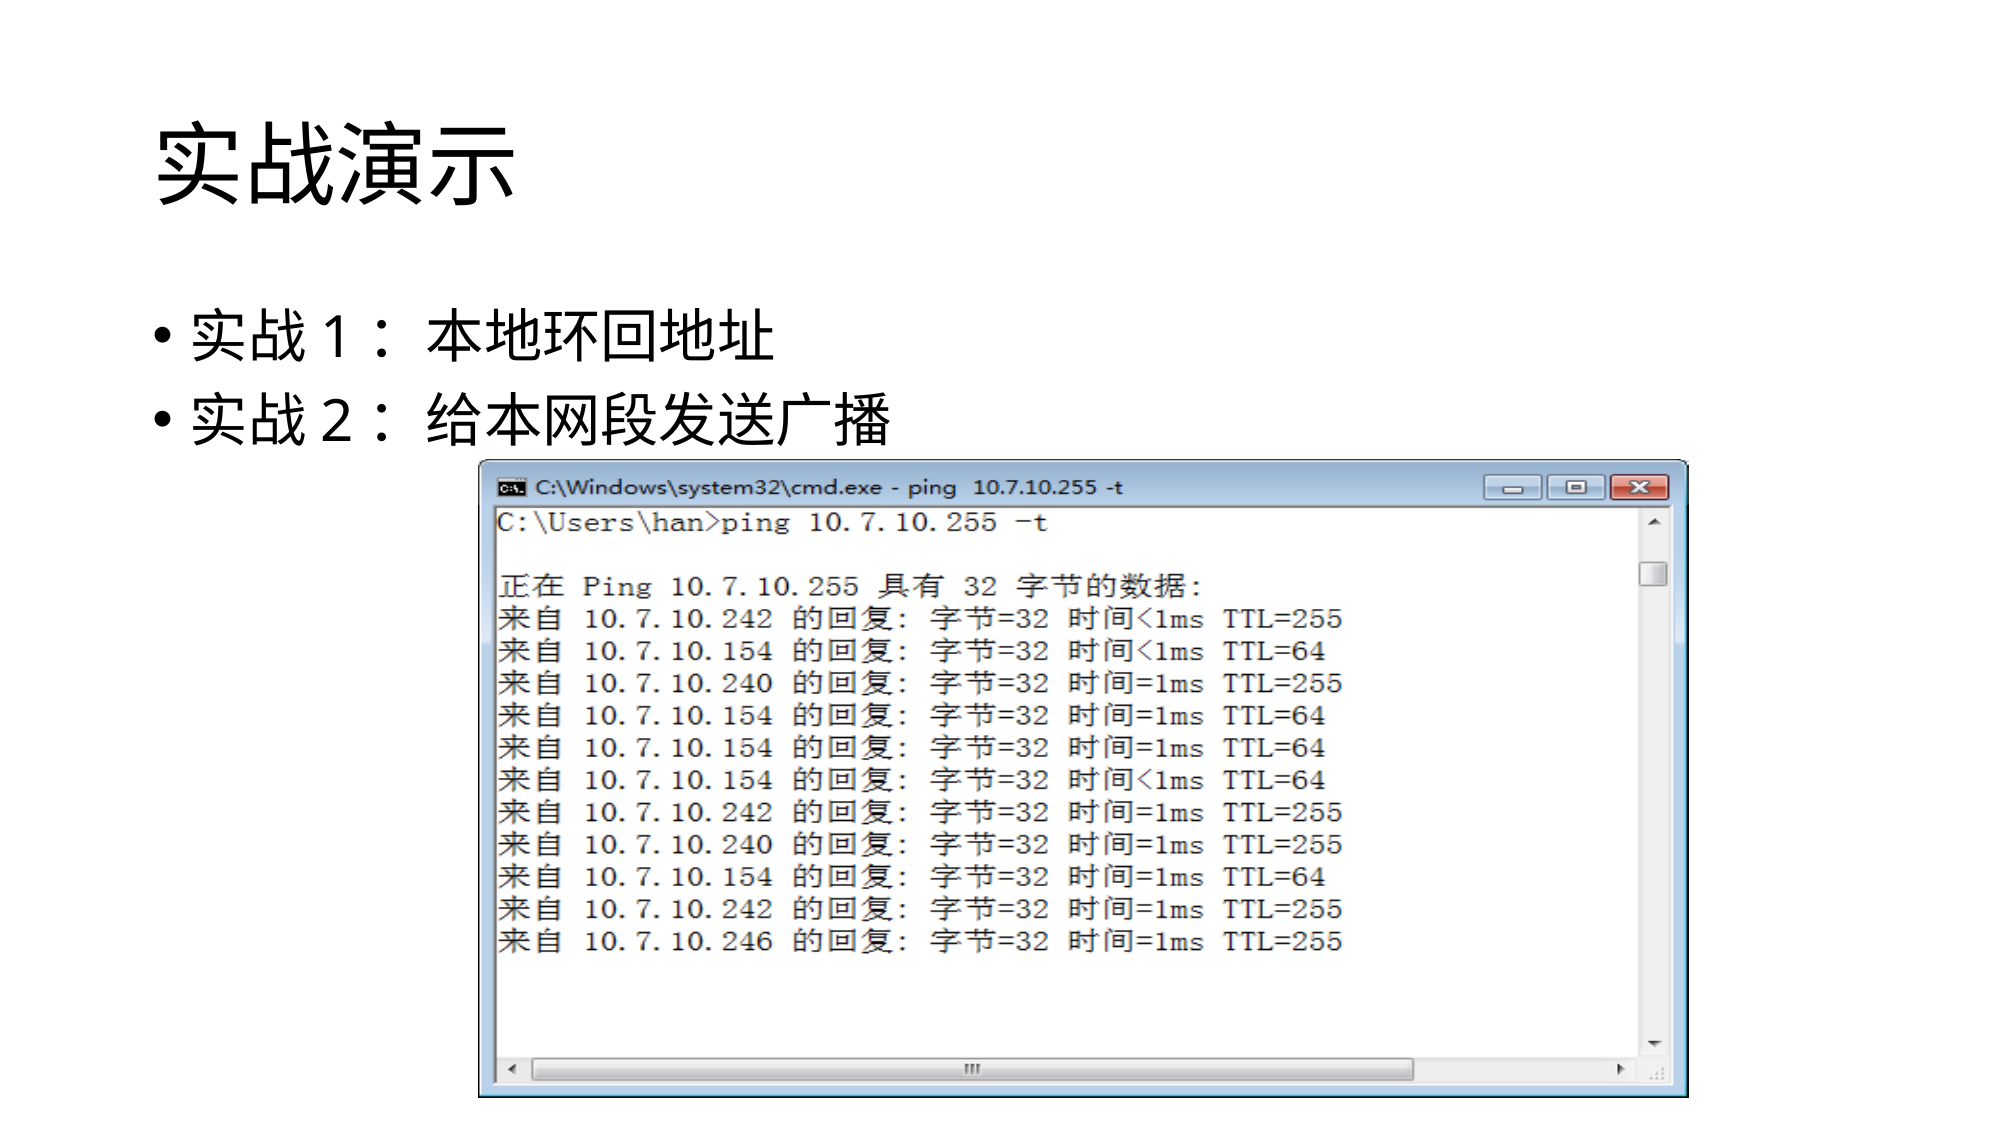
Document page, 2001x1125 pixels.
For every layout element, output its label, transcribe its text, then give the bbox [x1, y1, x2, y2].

list 实战1：本地环回地址 实战2：给本网段发送广播 [137, 299, 1863, 1014]
picture [478, 459, 1689, 1098]
title 实战演示 [137, 59, 1863, 278]
